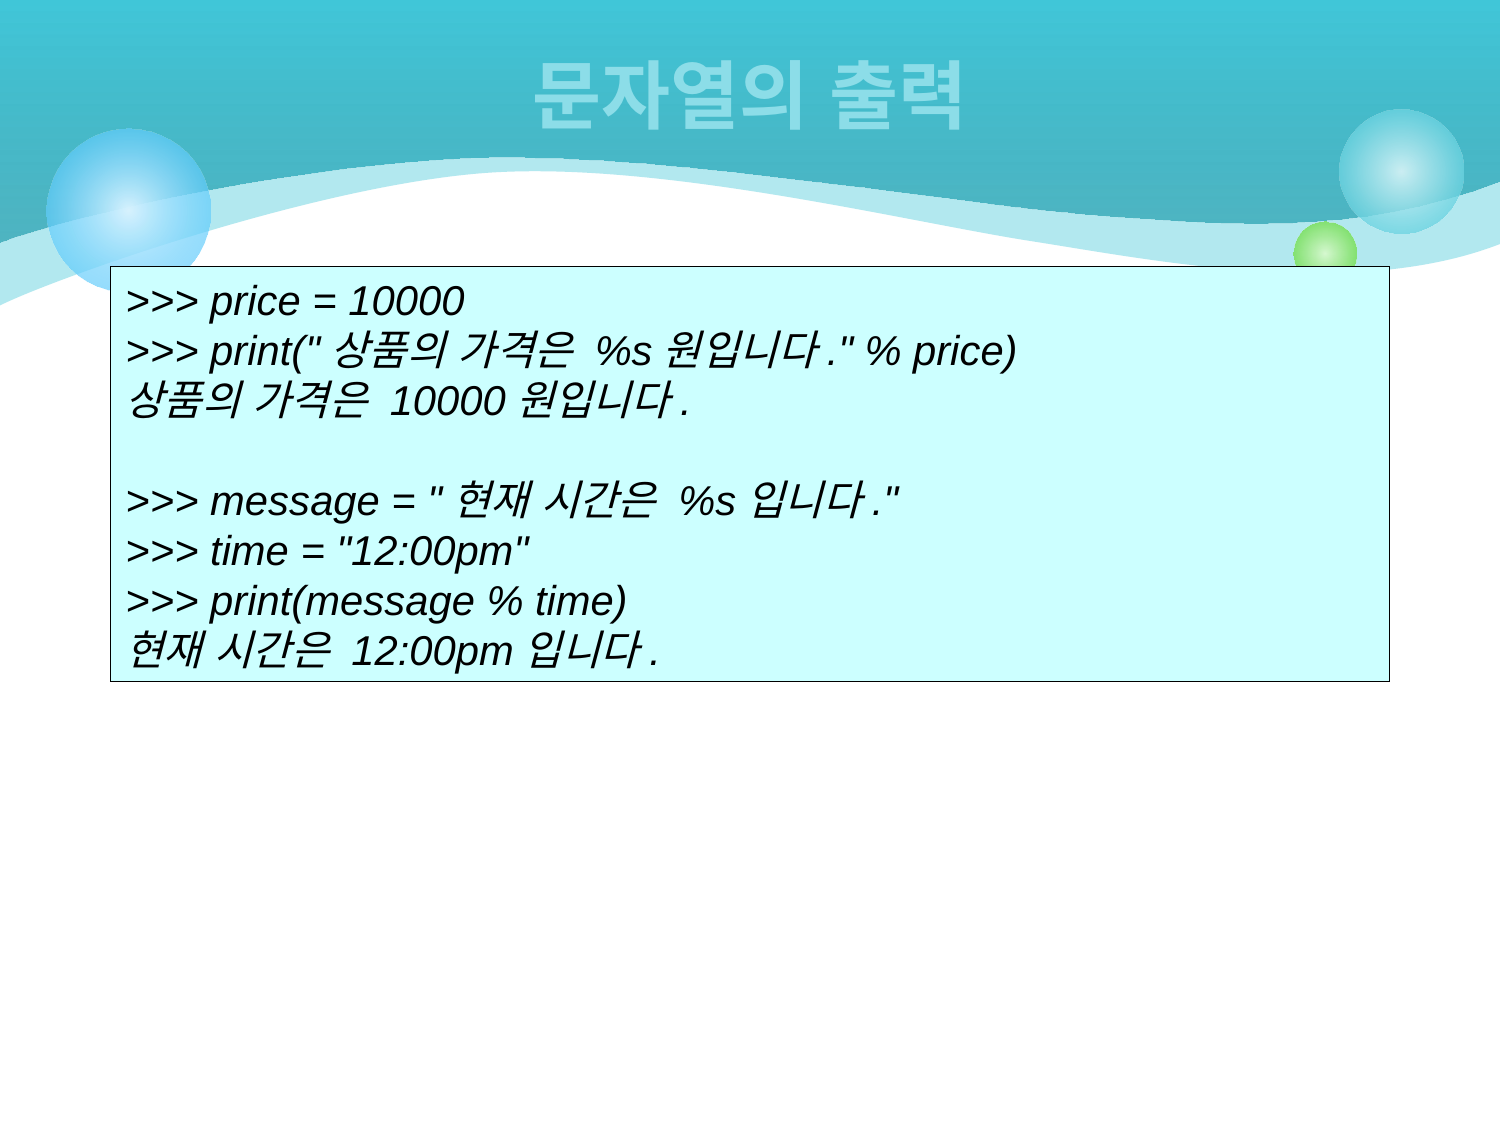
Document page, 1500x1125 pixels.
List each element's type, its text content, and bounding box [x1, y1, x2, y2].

title 문자열의 출력 [75, 0, 1425, 188]
text_box >>> price = 10000 >>> print("상품의 가격은 %s원입니다." % price) 상품의 가격은 10000원입니다. >>> message = "현재 시간은 %s입니다." >>> time = "12:00pm" >>> print(message % time) 현재 시간은 12:00pm입니다. [110, 266, 1390, 682]
